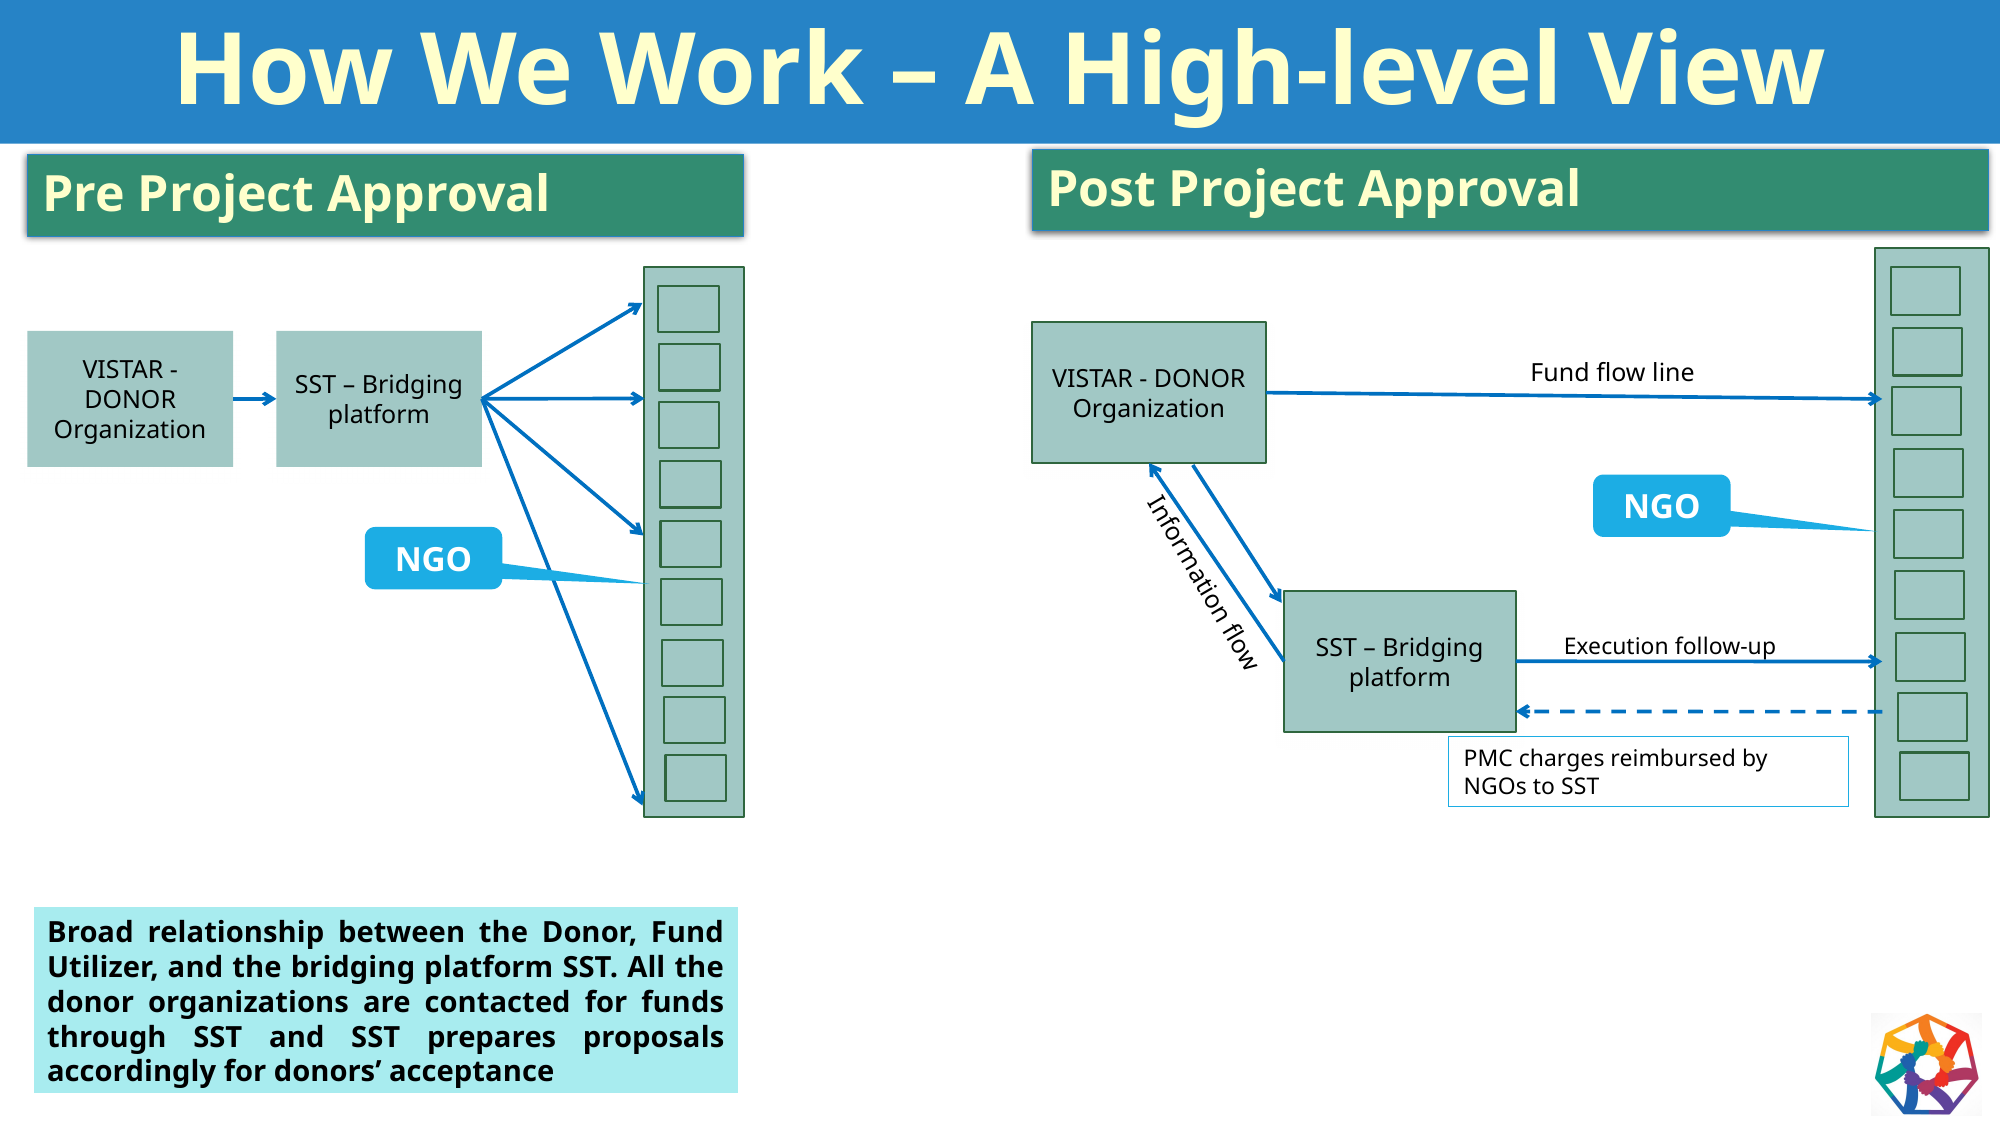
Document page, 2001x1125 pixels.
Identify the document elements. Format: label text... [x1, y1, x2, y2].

text_box Post Project Approval [1032, 149, 1989, 231]
text_box Broad relationship between the Donor, Fund Utilizer, and the bridging platform SST. All the donor organizations are contacted for funds through SST and SST prepares proposals accordingly for donors’ acceptance [31, 904, 741, 1097]
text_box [27, 267, 744, 818]
picture [1871, 1013, 1982, 1116]
text_box Pre Project Approval [27, 154, 744, 237]
title How We Work – A High-level View [0, 0, 2000, 144]
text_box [1032, 247, 1989, 818]
